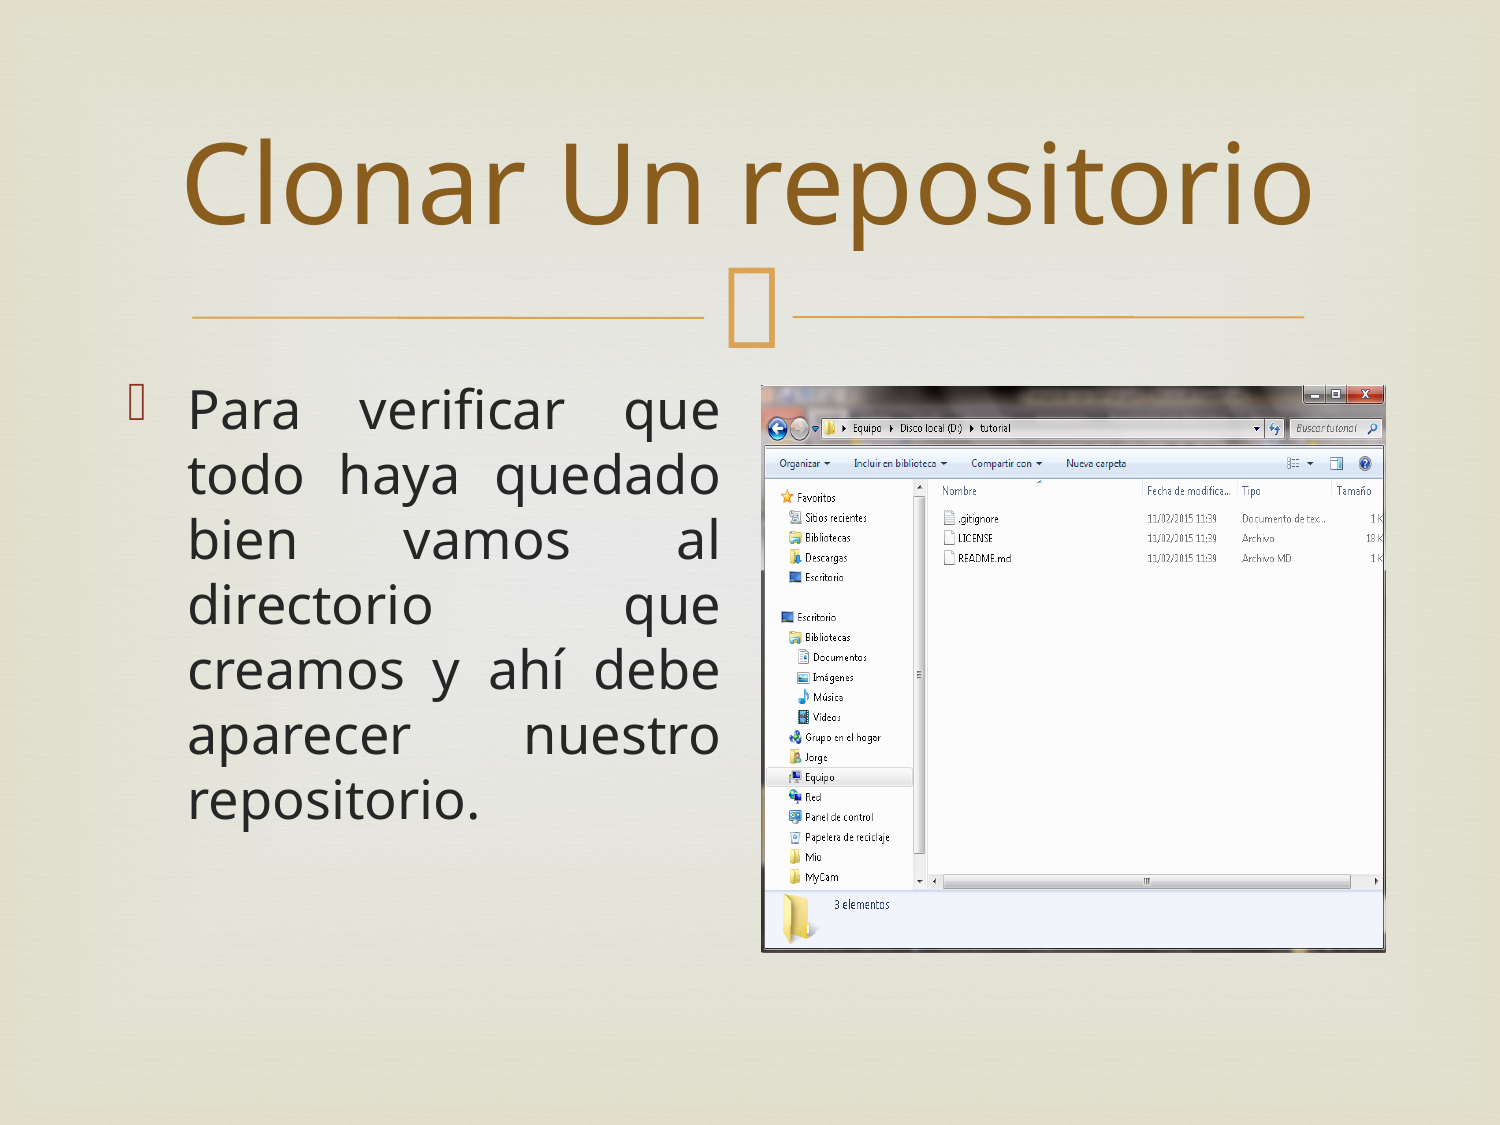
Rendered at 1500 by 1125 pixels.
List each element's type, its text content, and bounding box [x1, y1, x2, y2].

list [761, 384, 1387, 953]
list Para verificar que todo haya quedado bien vamos al directorio que creamos y ahí debe aparecer nuestro repositorio. [112, 367, 737, 1004]
title Clonar Un repositorio [112, 93, 1386, 267]
